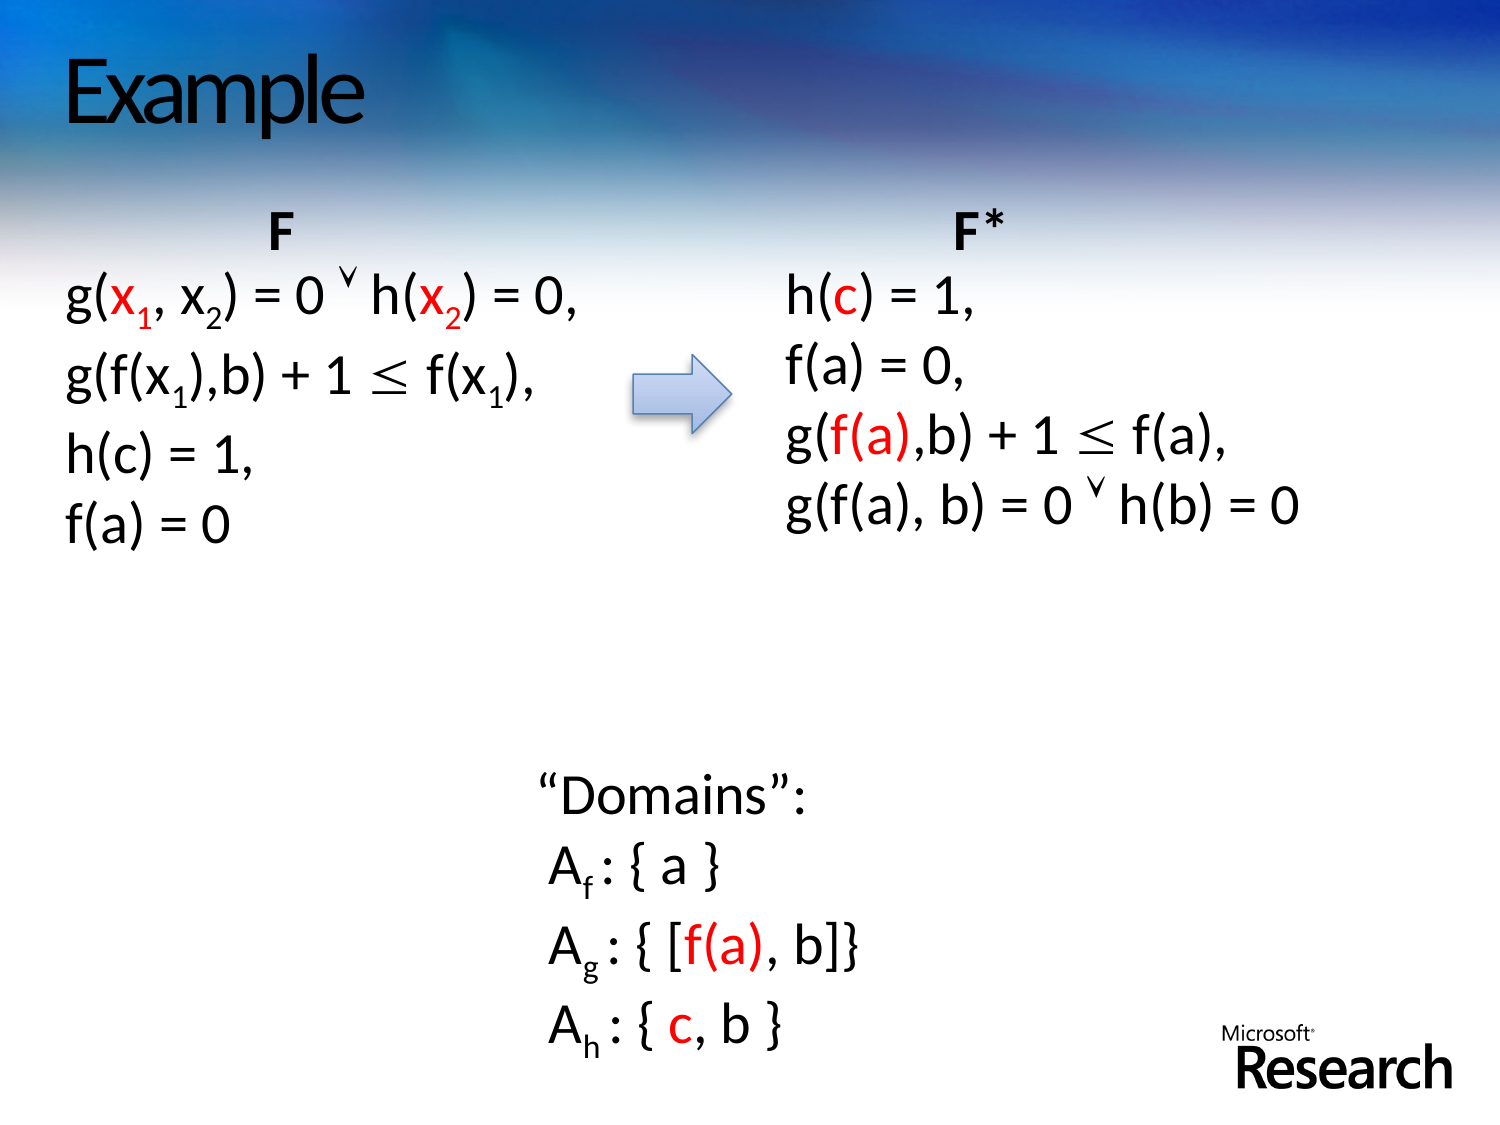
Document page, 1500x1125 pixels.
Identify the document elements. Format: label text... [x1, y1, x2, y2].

picture [0, 0, 1500, 1125]
text_box “Domains”: Af : { a } Ag : { [f(a), b]} Ah : { c, b } [521, 748, 1195, 1073]
text_box F [133, 185, 431, 270]
text_box g(x1, x2) = 0  h(x2) = 0, g(f(x1),b) + 1  f(x1), h(c) = 1, f(a) = 0 [50, 248, 640, 563]
text_box [632, 353, 733, 435]
text_box F* [832, 185, 1130, 248]
title Example [62, 37, 1438, 148]
text_box h(c) = 1, f(a) = 0, g(f(a),b) + 1  f(a), g(f(a), b) = 0  h(b) = 0 [770, 248, 1361, 544]
